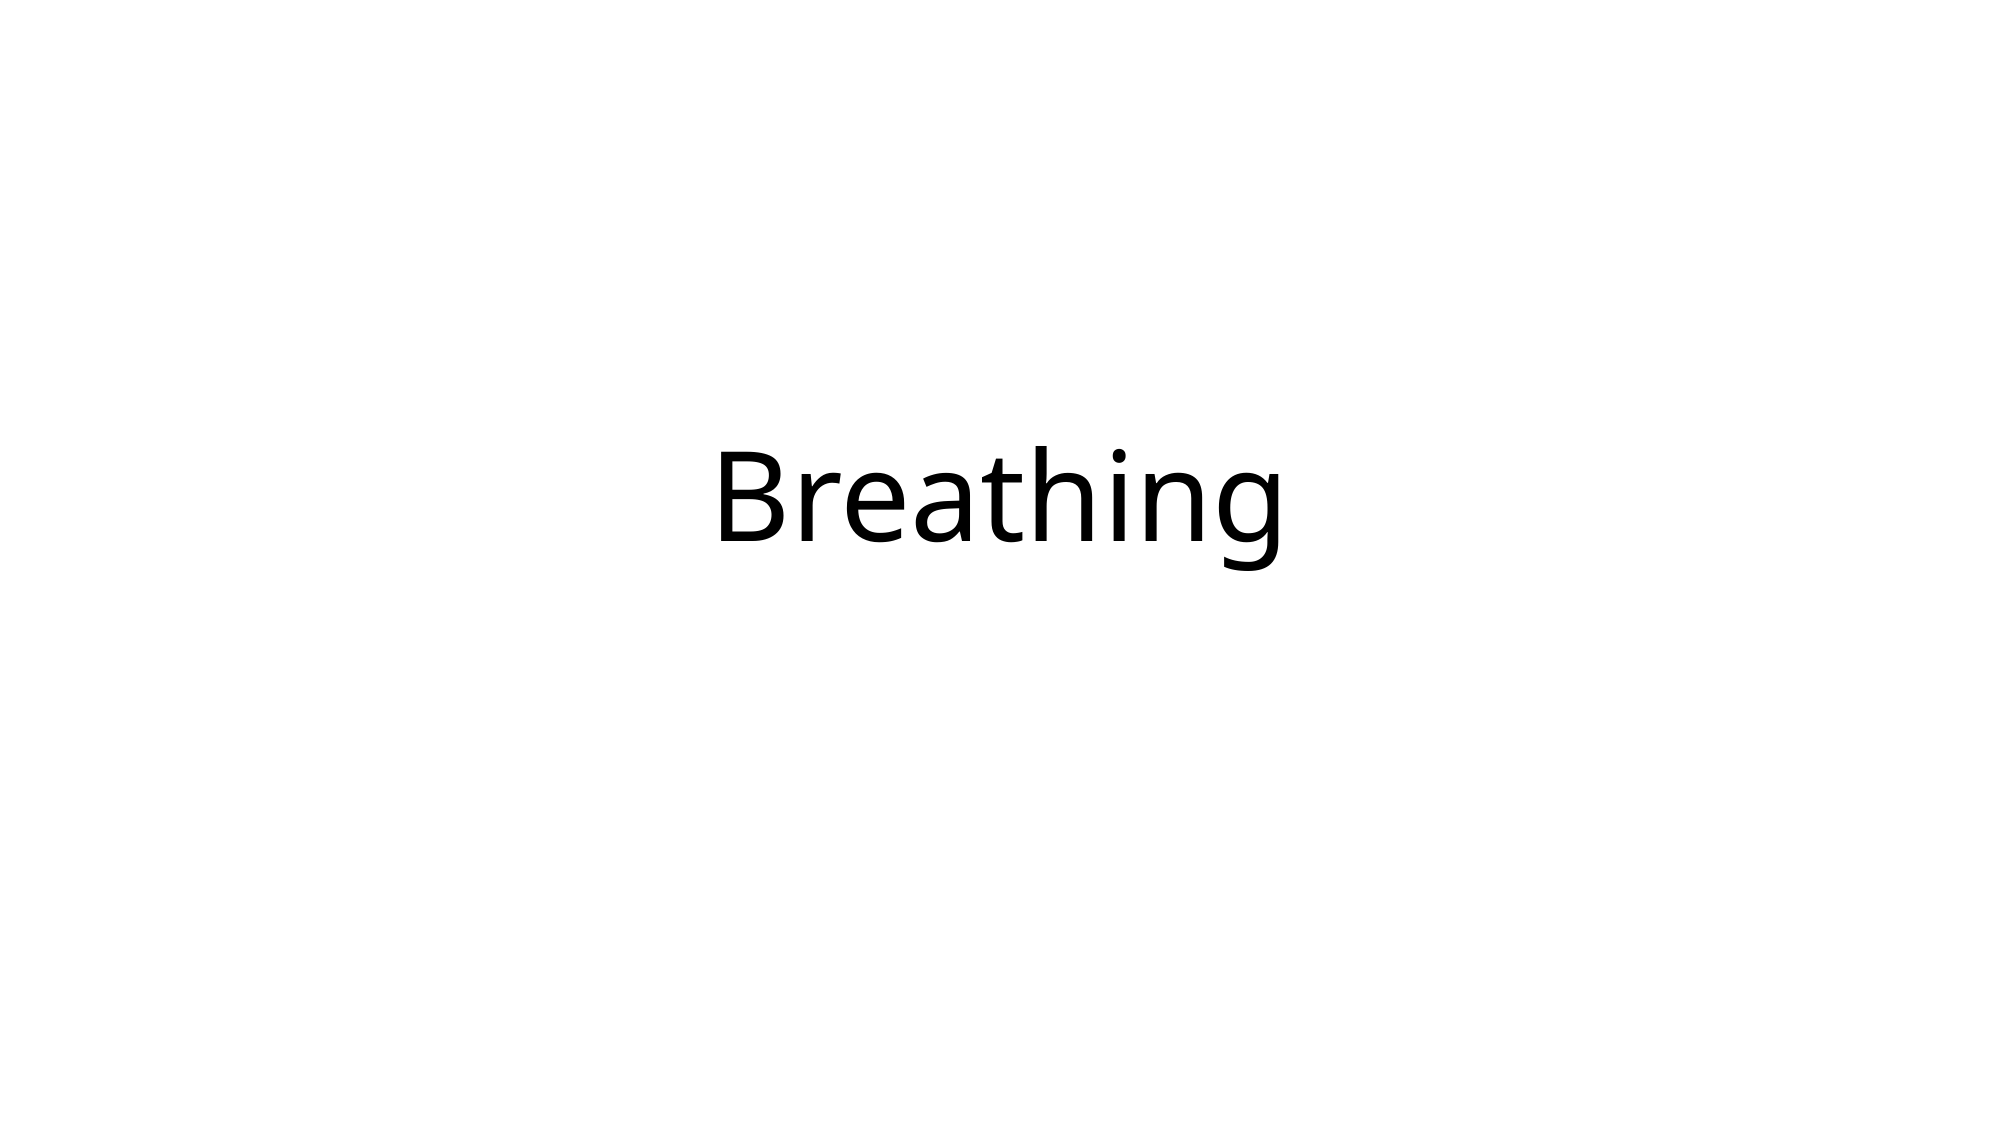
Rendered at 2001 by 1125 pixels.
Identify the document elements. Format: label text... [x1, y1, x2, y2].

title Breathing [249, 184, 1750, 576]
